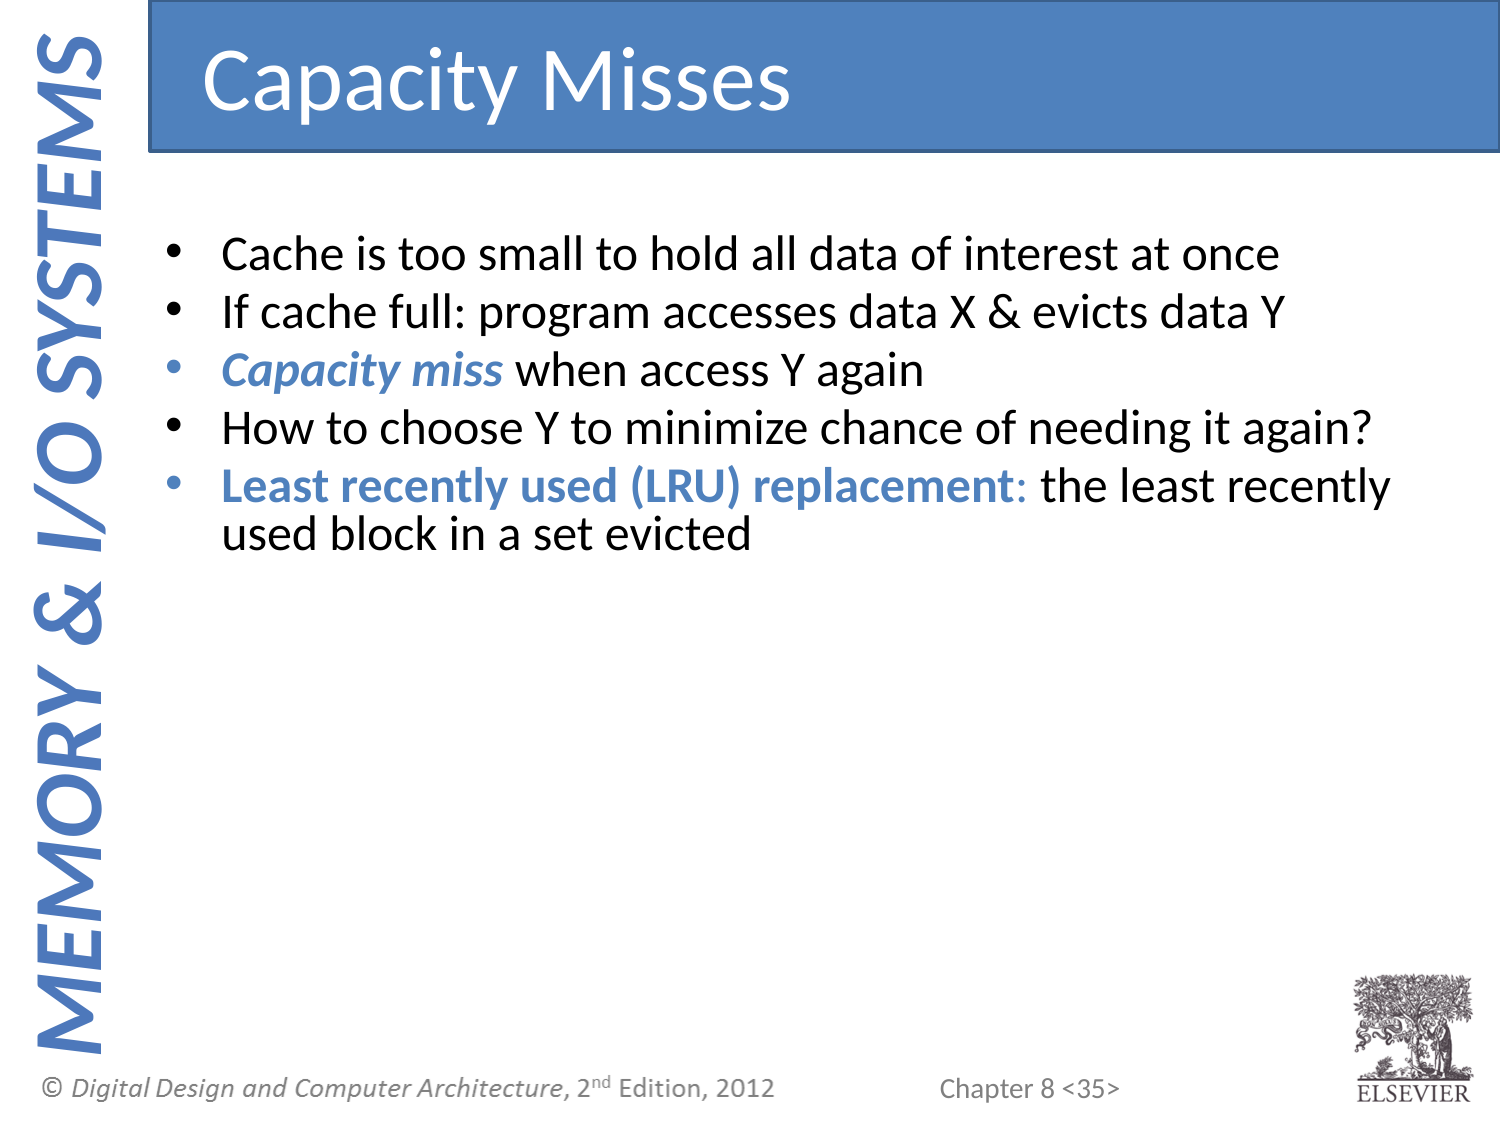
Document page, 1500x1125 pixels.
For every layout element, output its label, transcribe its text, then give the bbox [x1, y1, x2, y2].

list Cache is too small to hold all data of interest at once If cache full: program accesses data X & evicts data Y Capacity miss when access Y again How to choose Y to minimize chance of needing it again? Least recently used (LRU) replacement: the least recently used block in a set evicted [150, 224, 1500, 968]
text_box Capacity Misses [187, 11, 1488, 136]
picture [0, 0, 1500, 1125]
